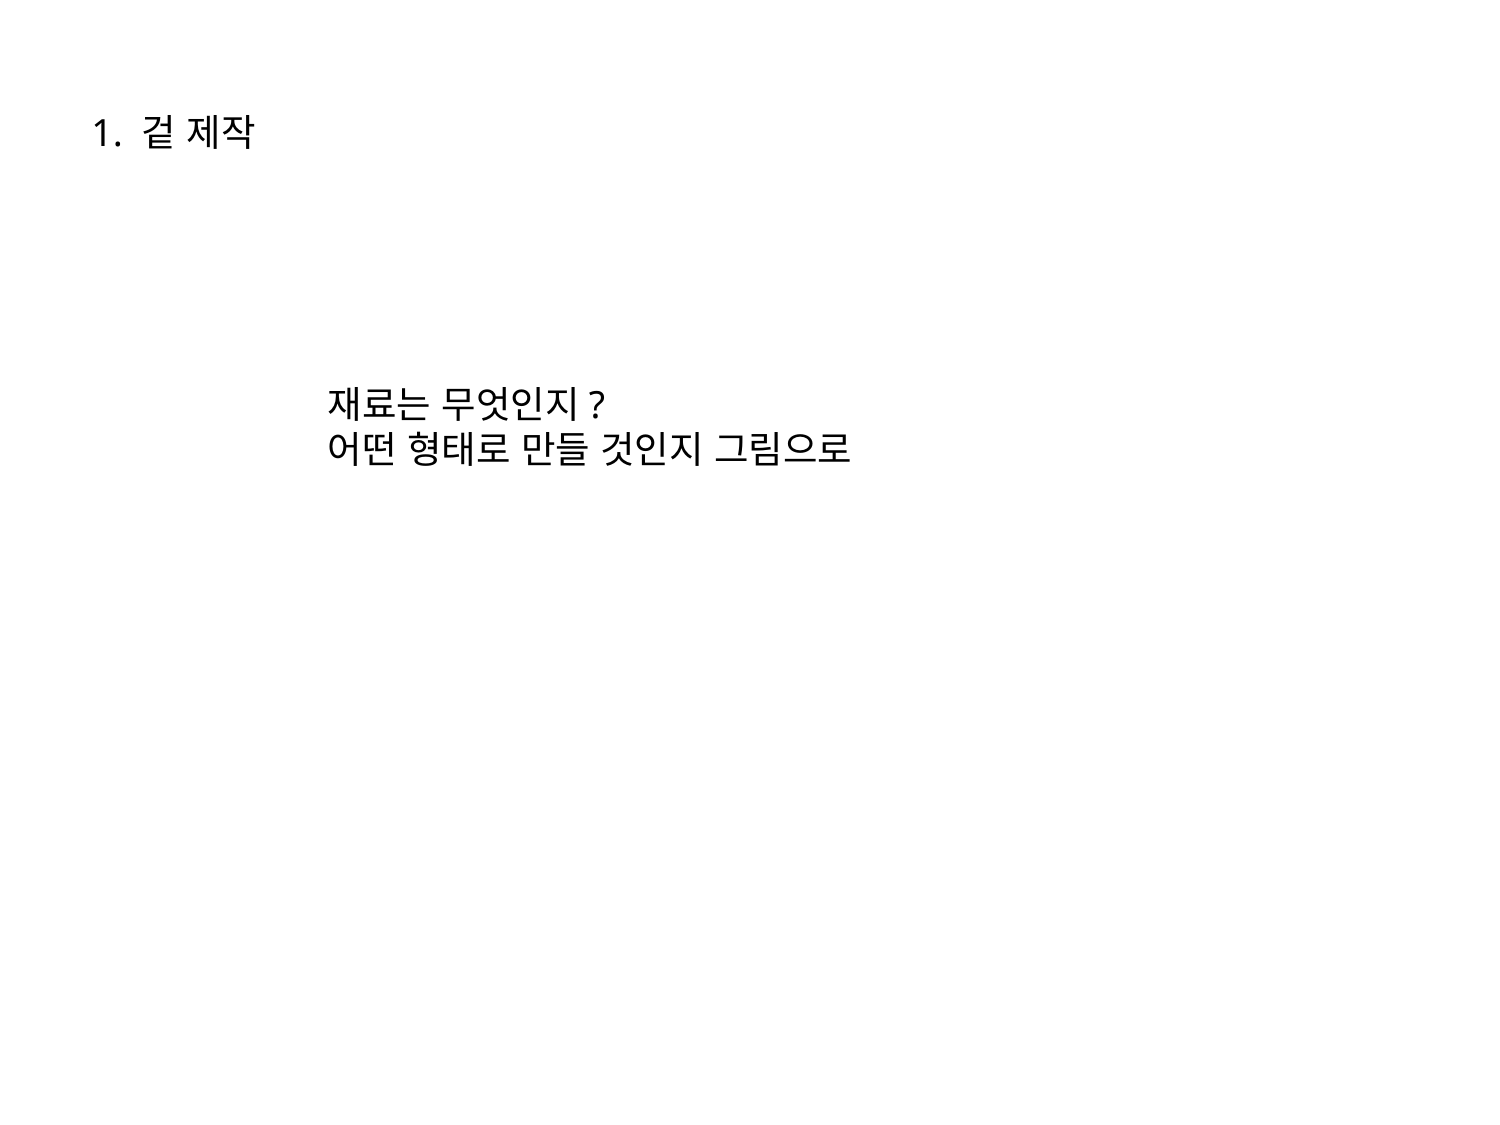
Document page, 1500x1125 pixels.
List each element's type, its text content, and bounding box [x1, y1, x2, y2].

text_box 1. 겉 제작 [76, 101, 1058, 162]
text_box 재료는 무엇인지? 어떤 형태로 만들 것인지 그림으로 [312, 373, 998, 479]
